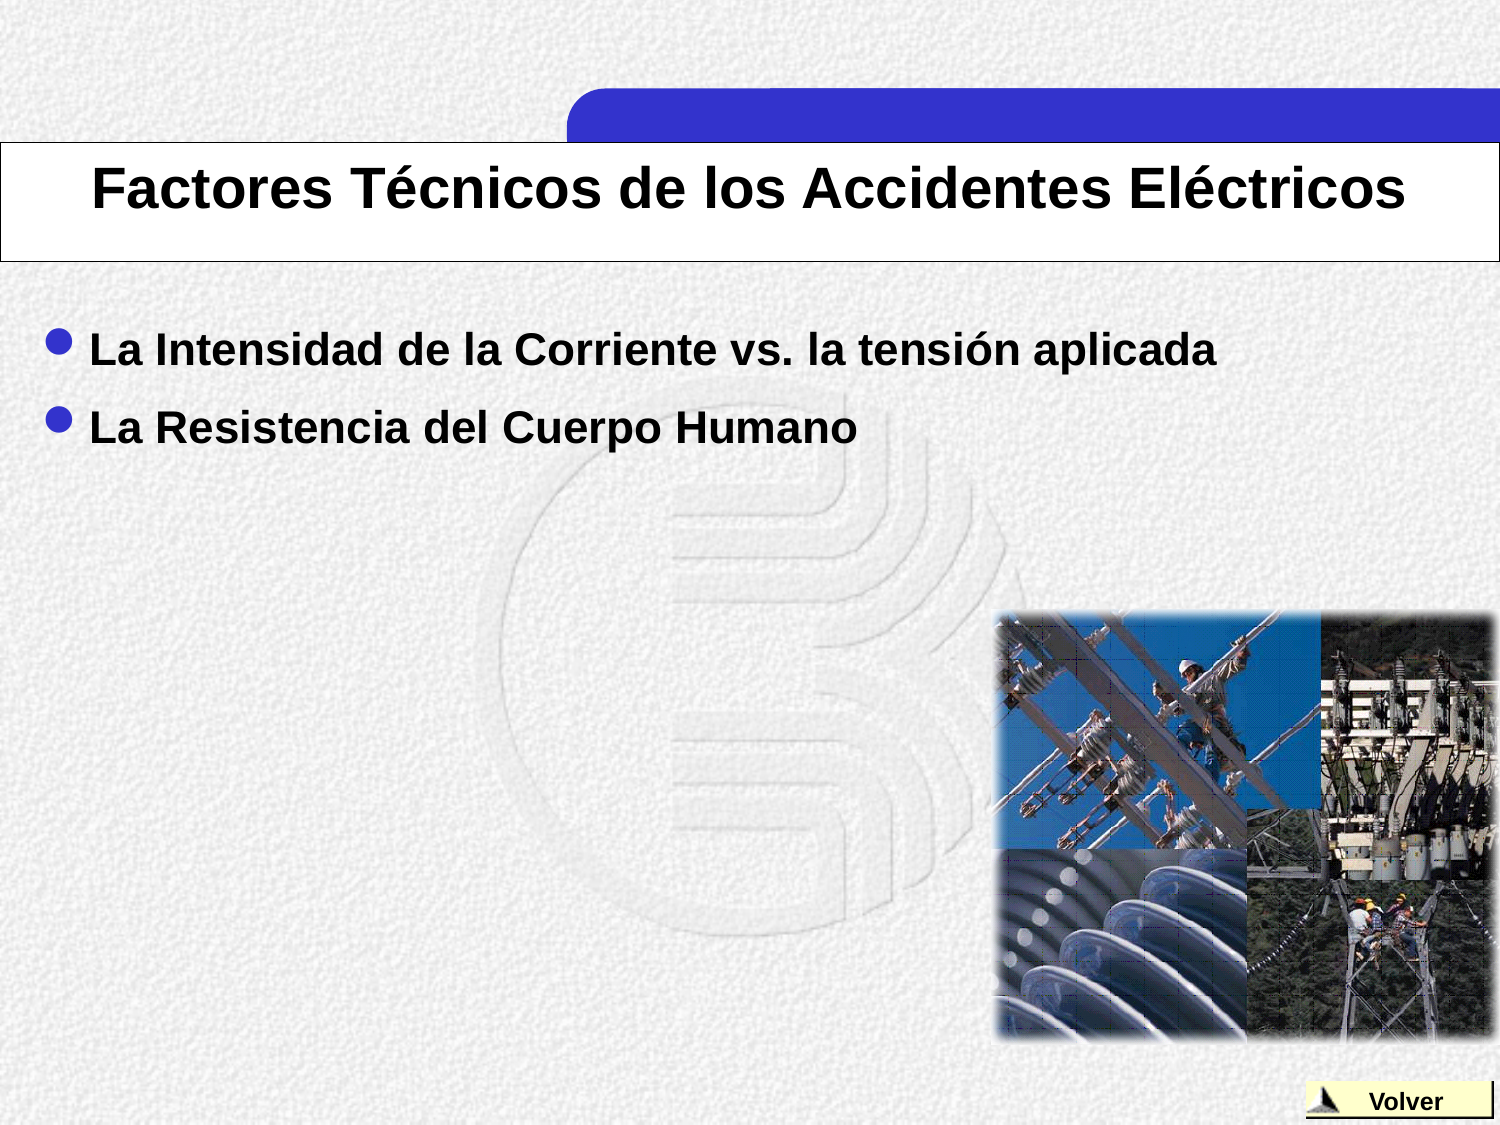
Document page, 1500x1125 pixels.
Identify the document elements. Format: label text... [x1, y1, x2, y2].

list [991, 609, 1500, 1046]
text_box Volver [1312, 1078, 1500, 1123]
picture [0, 0, 1500, 142]
list La Intensidad de la Corriente vs. la tensión aplicada La Resistencia del Cuerpo Humano [26, 312, 1469, 466]
picture [0, 262, 1500, 1125]
title Factores Técnicos de los Accidentes Eléctricos [0, 142, 1500, 262]
